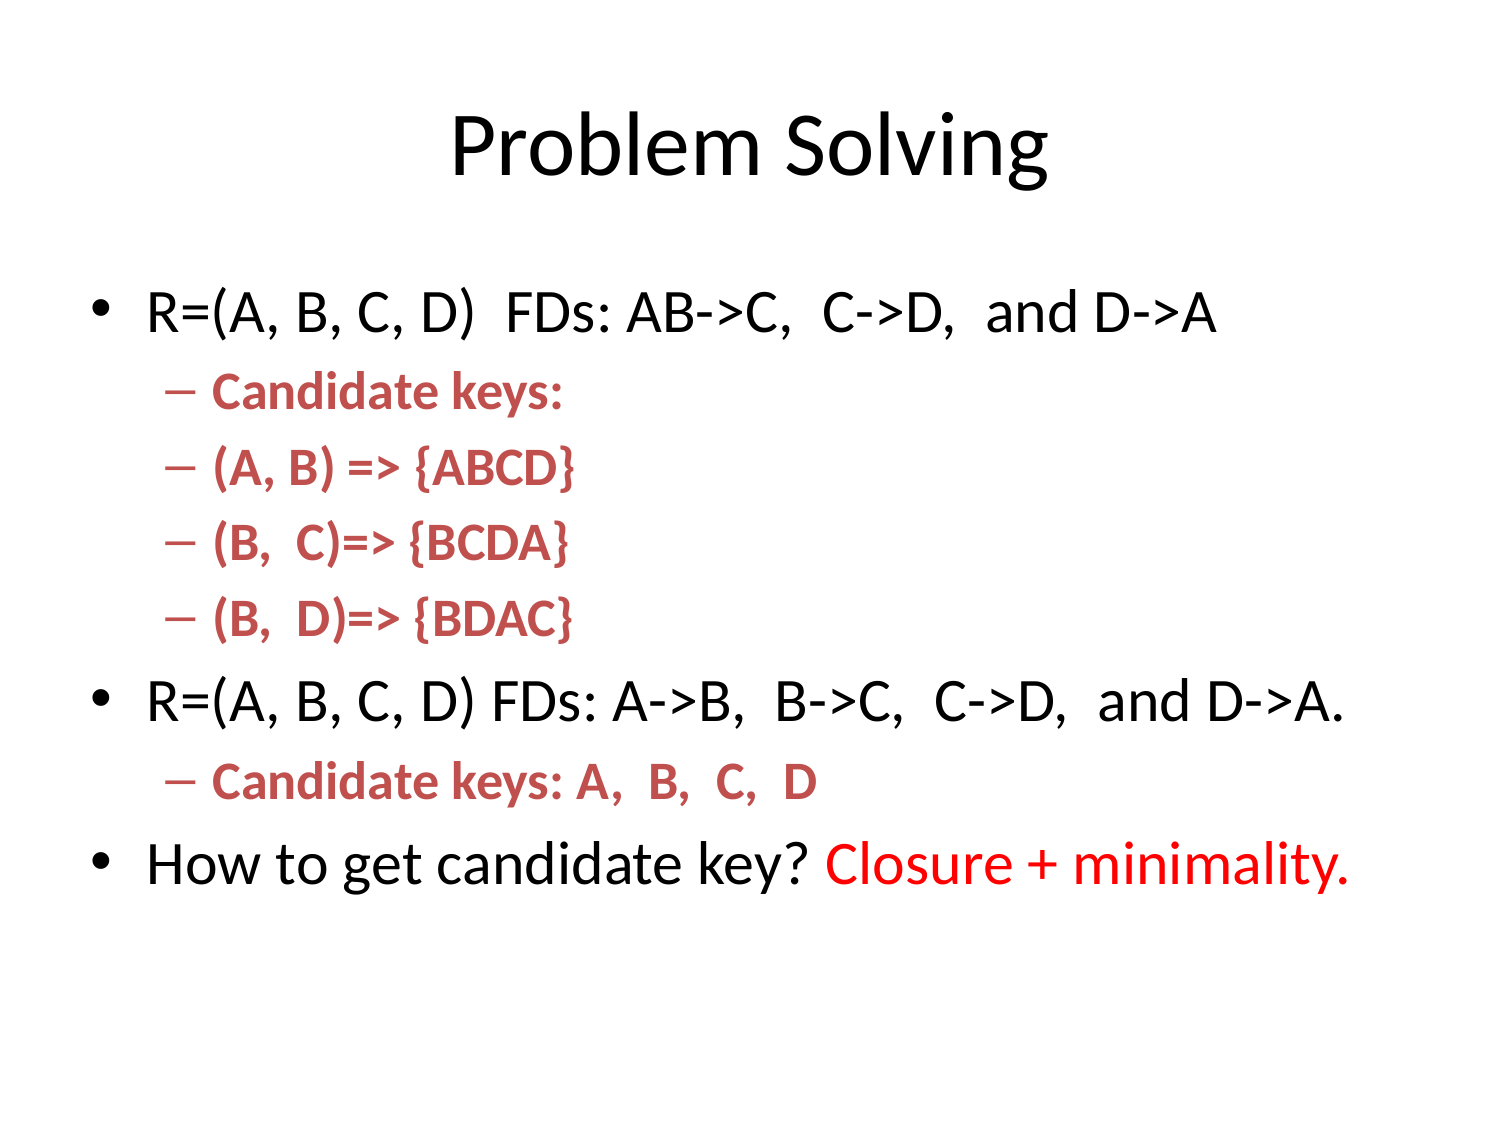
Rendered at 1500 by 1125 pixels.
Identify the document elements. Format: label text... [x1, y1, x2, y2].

title Problem Solving [75, 45, 1425, 233]
list R=(A, B, C, D) FDs: AB->C, C->D, and D->A Candidate keys: (A, B) => {ABCD} (B, C)=> {BCDA} (B, D)=> {BDAC} R=(A, B, C, D) FDs: A->B, B->C, C->D, and D->A. Candidate keys: A, B, C, D How to get candidate key? Closure + minimality. [75, 262, 1425, 1005]
